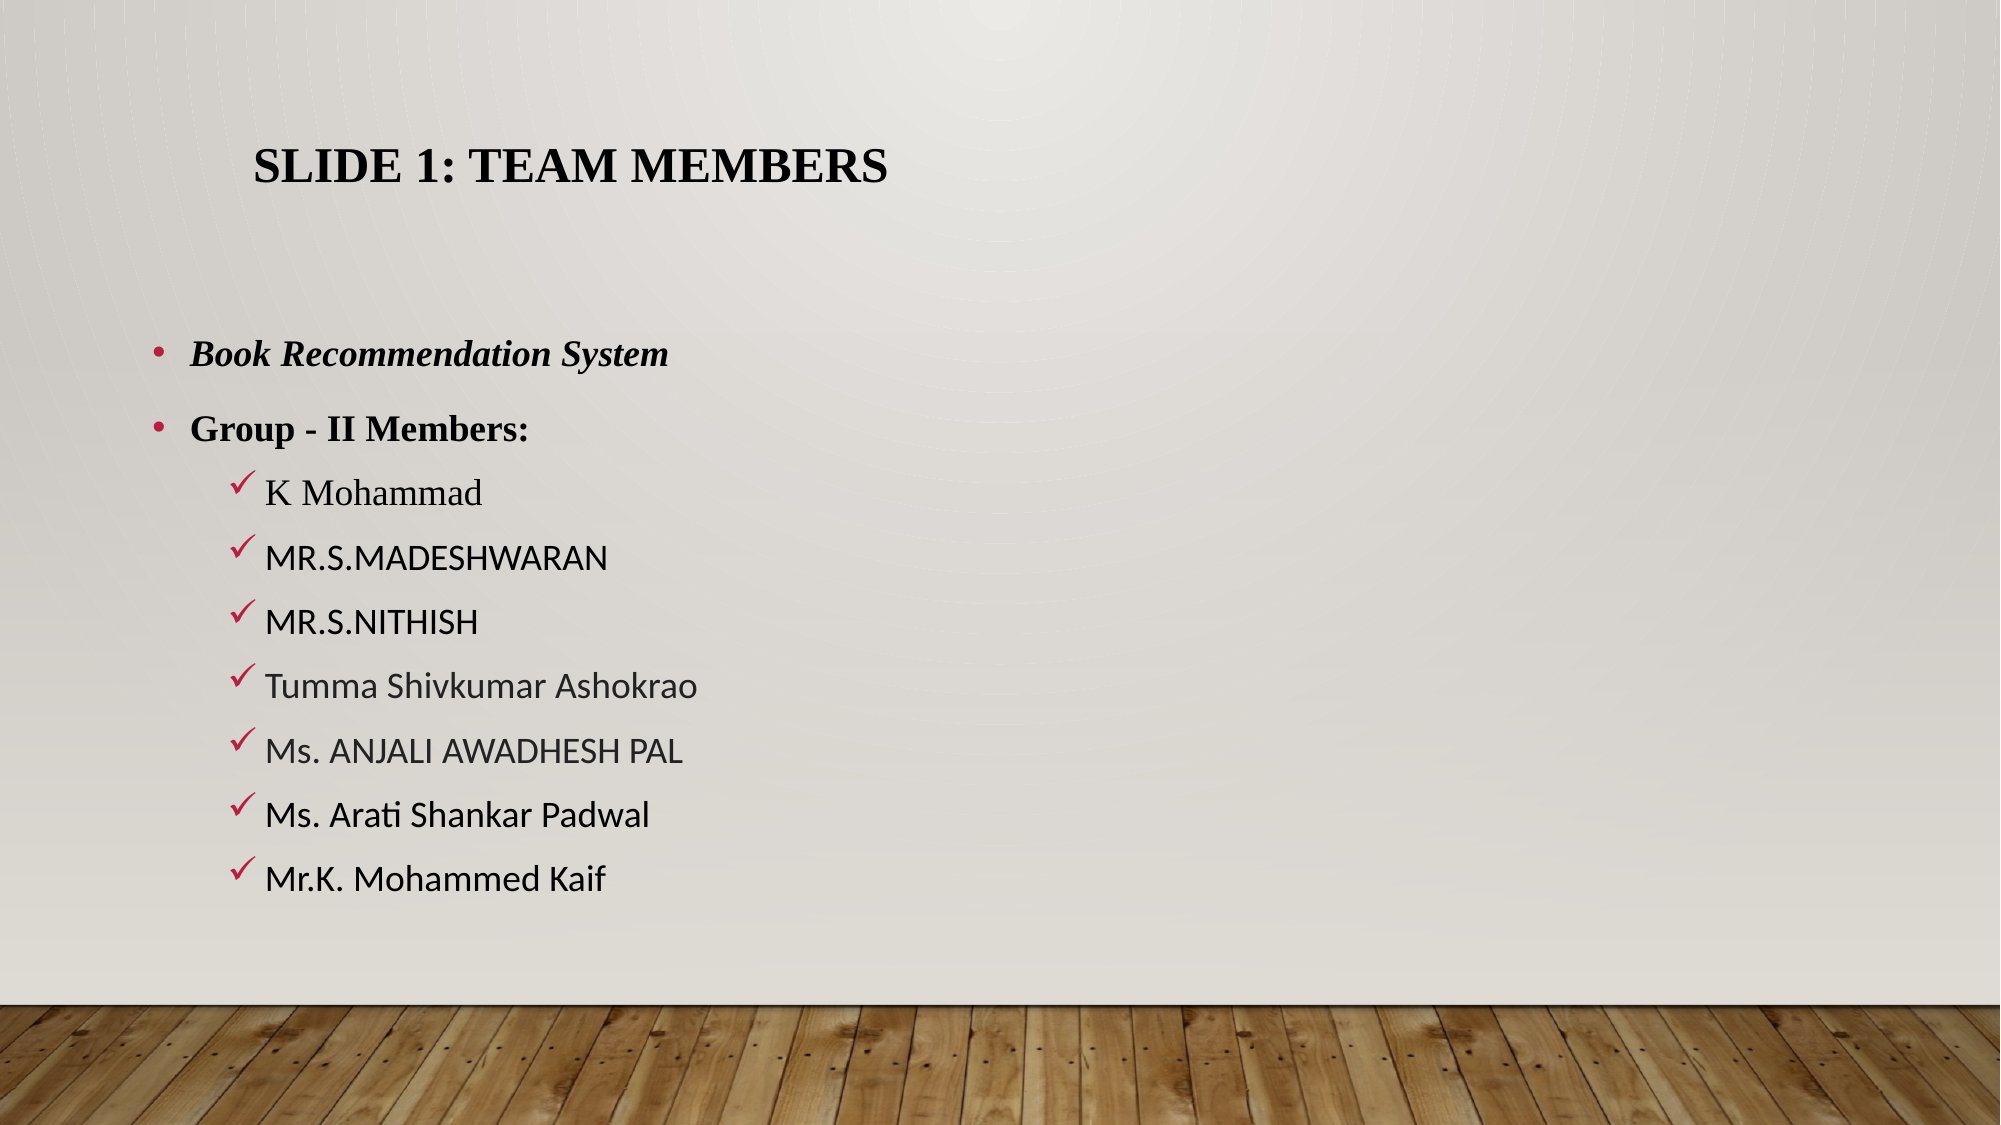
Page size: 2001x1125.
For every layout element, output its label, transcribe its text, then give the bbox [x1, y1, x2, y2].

picture [0, 1005, 2000, 1125]
title Slide 1: Team Members [238, 131, 1814, 246]
list Book Recommendation System Group - II Members: K Mohammad MR.S.MADESHWARAN MR.S.NITHISH Tumma Shivkumar Ashokrao Ms. ANJALI AWADHESH PAL Ms. Arati Shankar Padwal Mr.K. Mohammed Kaif [137, 246, 1863, 943]
